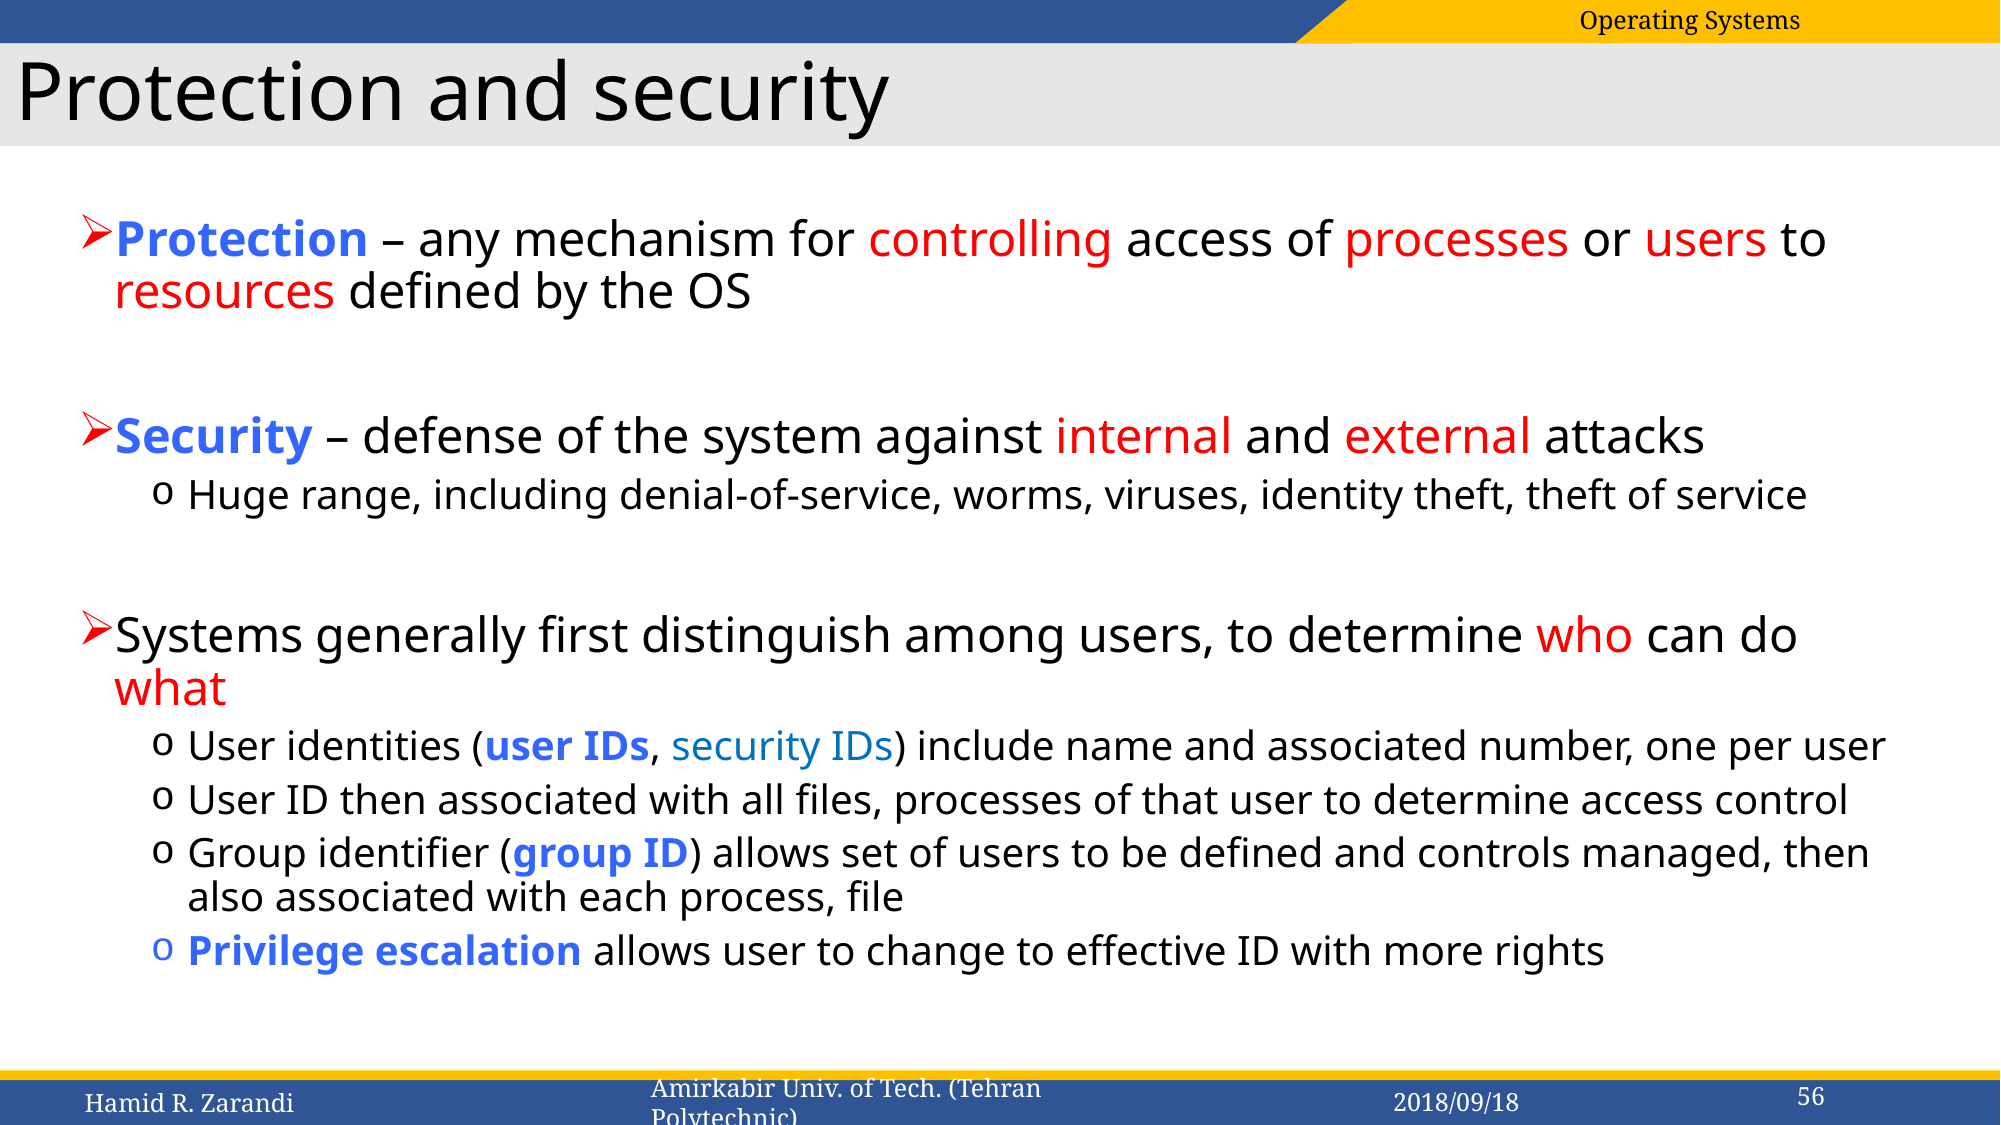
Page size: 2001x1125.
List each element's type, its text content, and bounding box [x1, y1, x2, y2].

title Protection and security [0, 43, 2000, 146]
list Protection – any mechanism for controlling access of processes or users to resources defined by the OS Security – defense of the system against internal and external attacks Huge range, including denial-of-service, worms, viruses, identity theft, theft of service Systems generally first distinguish among users, to determine who can do what User identities (user IDs, security IDs) include name and associated number, one per user User ID then associated with all files, processes of that user to determine access control Group identifier (group ID) allows set of users to be defined and controls managed, then also associated with each process, file Privilege escalation allows user to change to effective ID with more rights [63, 207, 1937, 1014]
